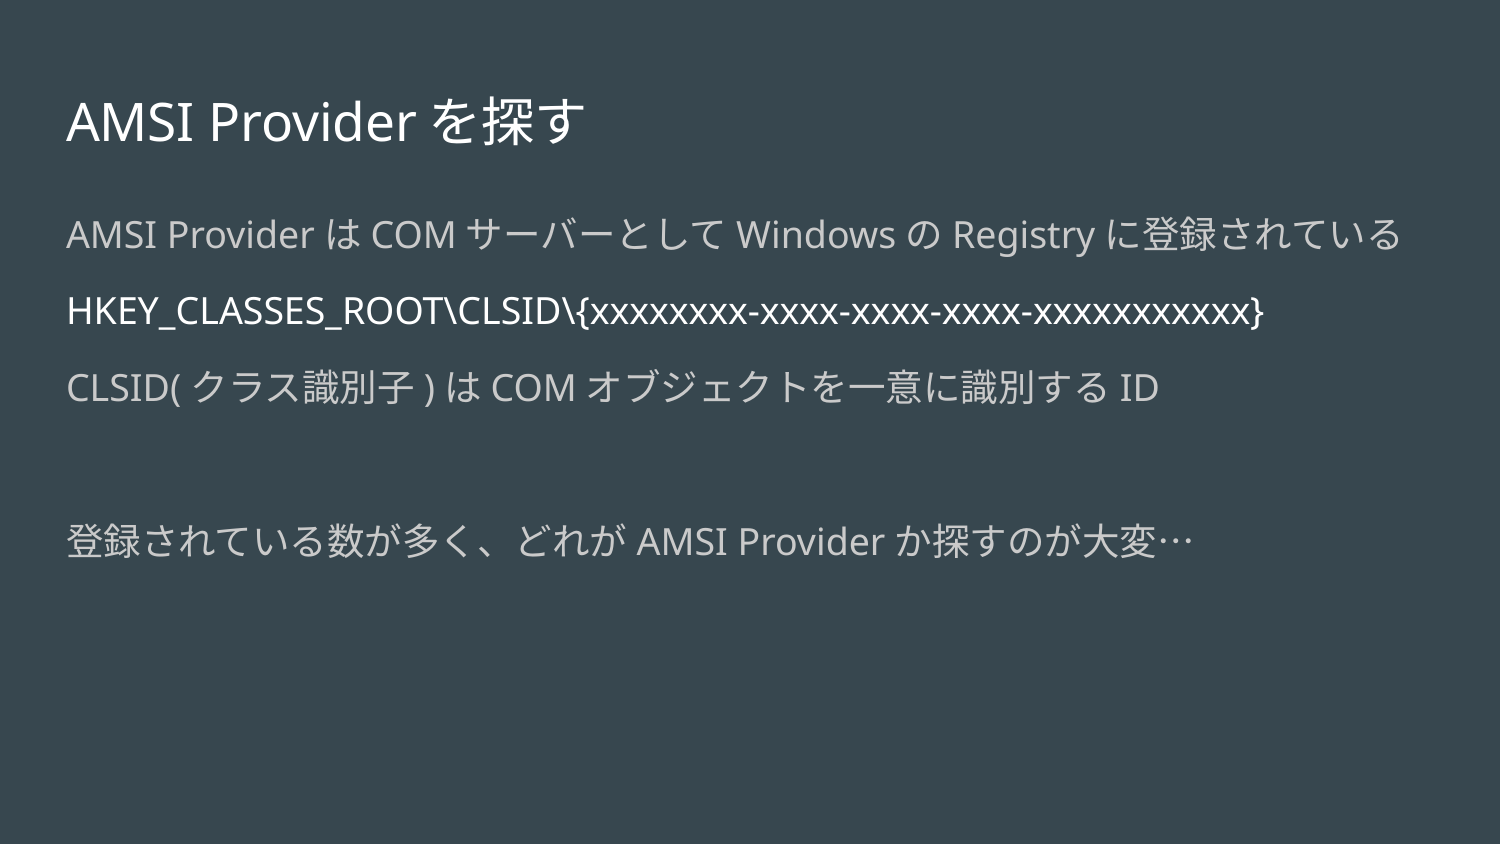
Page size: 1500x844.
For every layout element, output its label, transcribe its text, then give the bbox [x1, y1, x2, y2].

title AMSI Providerを探す [51, 72, 1449, 167]
list AMSI ProviderはCOMサーバーとしてWindowsのRegistryに登録されている HKEY_CLASSES_ROOT\CLSID\{xxxxxxxx-xxxx-xxxx-xxxx-xxxxxxxxxxx} CLSID(クラス識別子)はCOMオブジェクトを一意に識別するID 登録されている数が多く、どれがAMSI Providerか探すのが大変… [51, 189, 1449, 750]
